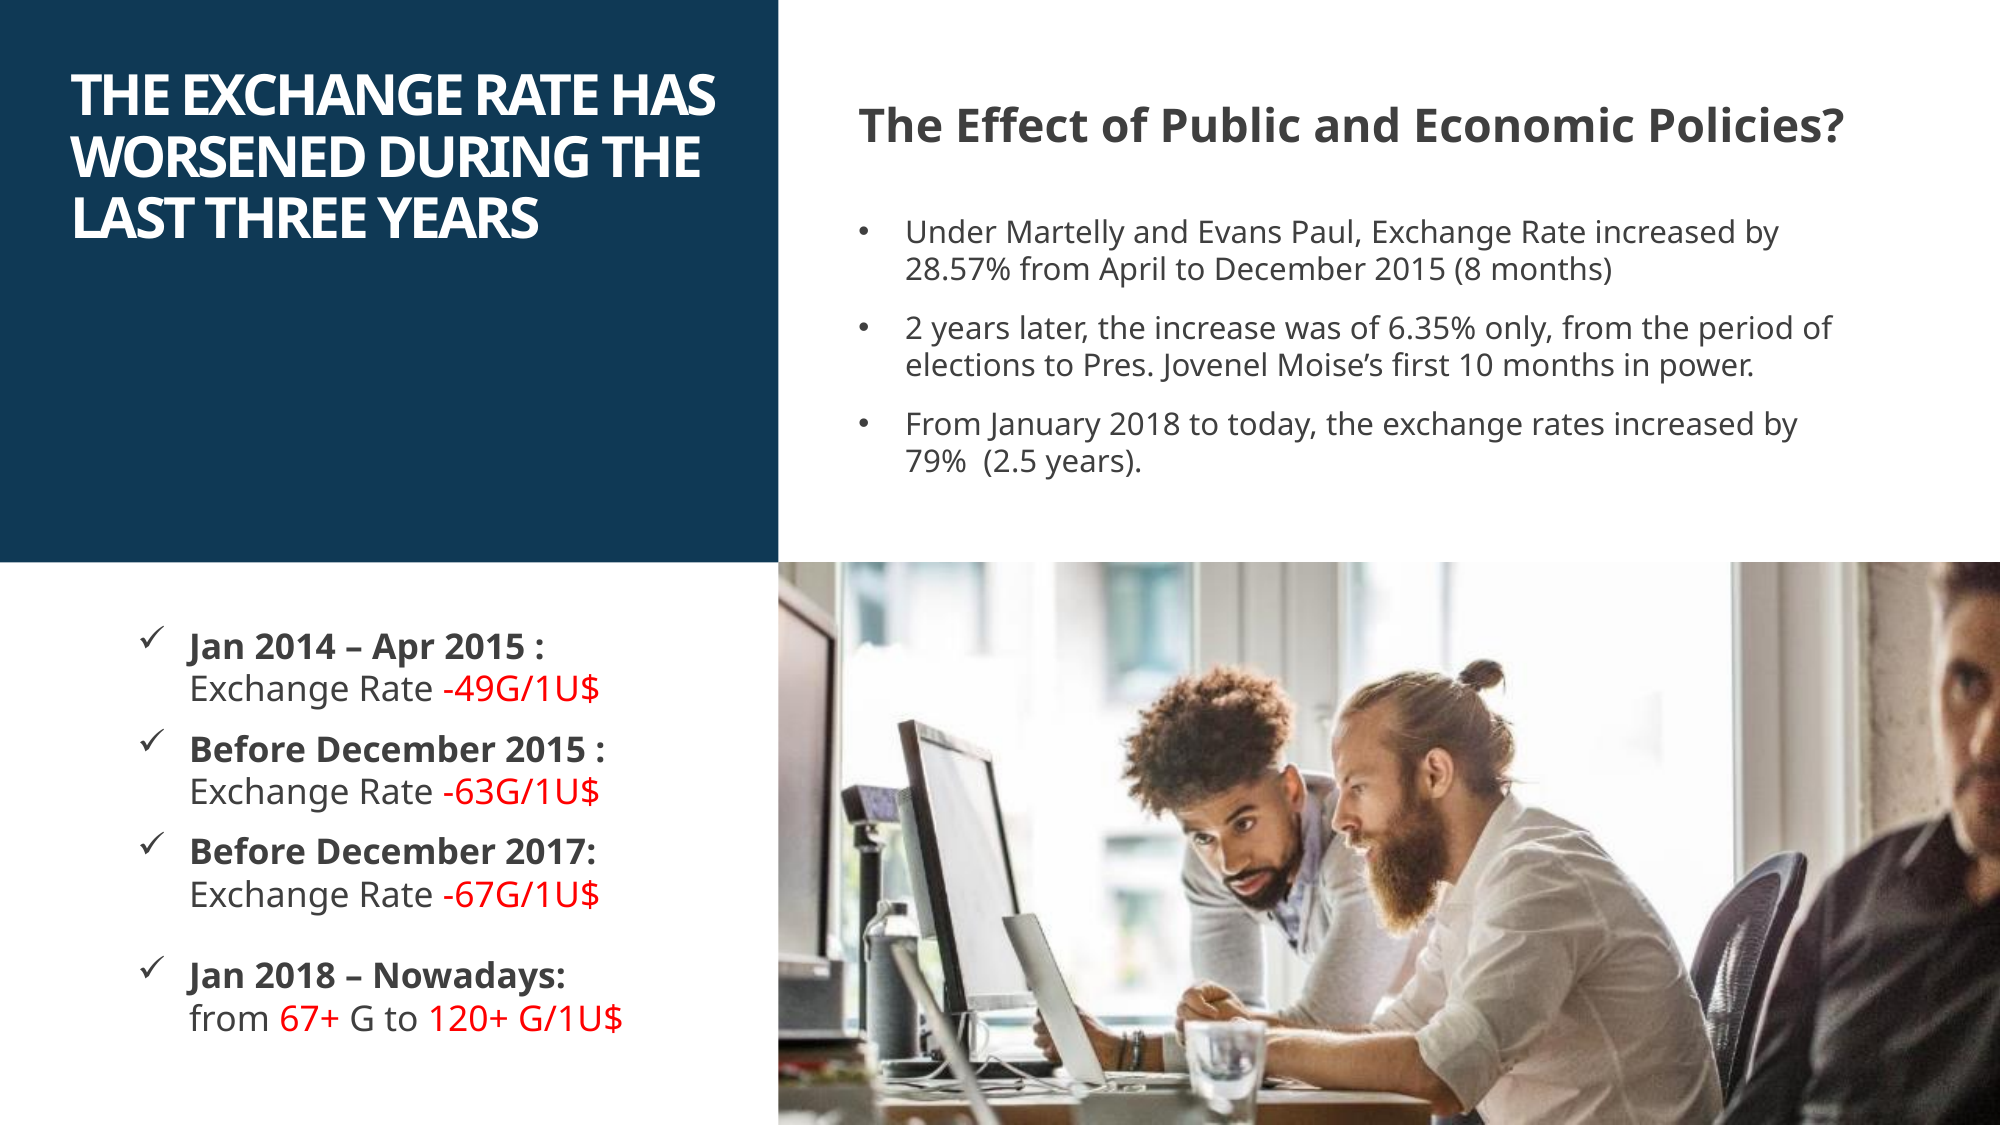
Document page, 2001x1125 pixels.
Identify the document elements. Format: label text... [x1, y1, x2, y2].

list Jan 2014 – Apr 2015 : Exchange Rate -49G/1U$ Before December 2015 : Exchange Rate -63G/1U$ Before December 2017: Exchange Rate -67G/1U$ Jan 2018 – Nowadays: from 67+ G to 120+ G/1U$ [137, 623, 644, 1081]
list The Effect of Public and Economic Policies? [858, 102, 1863, 166]
title THE EXCHANGE RATE HAS WORSENED DURING THE LAST THREE YEARS [70, 59, 734, 313]
picture [778, 562, 2000, 1125]
list Under Martelly and Evans Paul, Exchange Rate increased by 28.57% from April to December 2015 (8 months) 2 years later, the increase was of 6.35% only, from the period of elections to Pres. Jovenel Moise’s first 10 months in power. From January 2018 to today, the exchange rates increased by 79% (2.5 years). [858, 212, 1884, 545]
